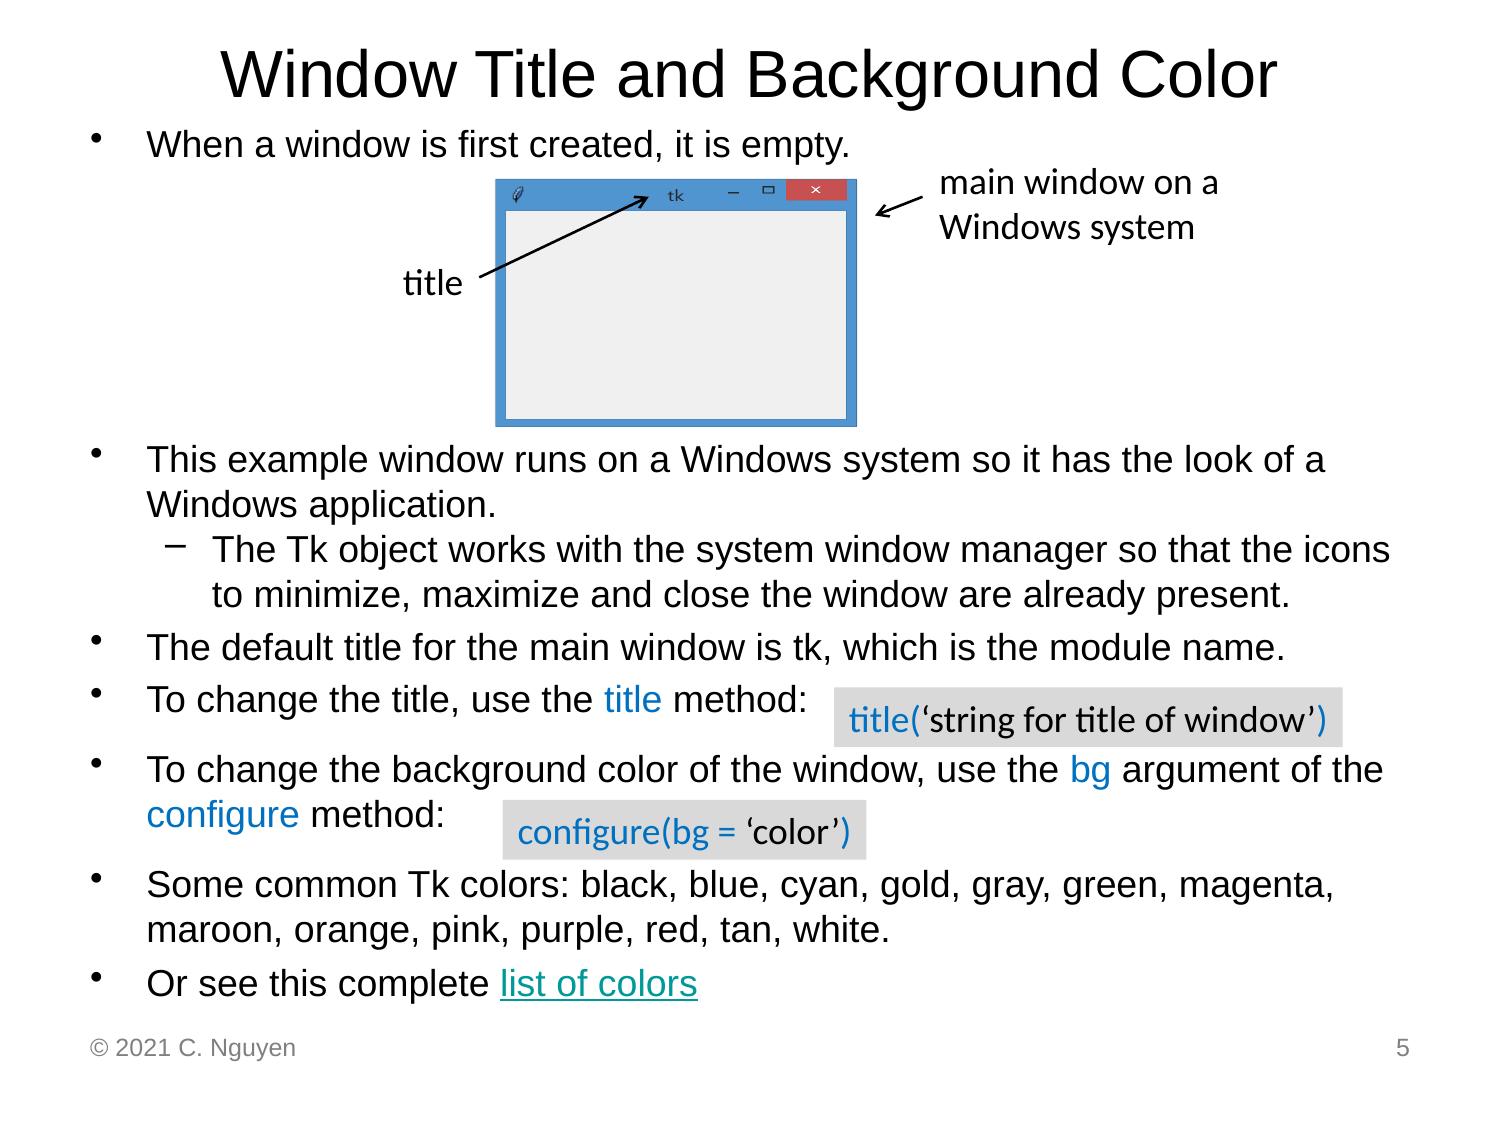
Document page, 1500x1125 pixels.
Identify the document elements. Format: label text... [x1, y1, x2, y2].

slide_number © 2021 C. Nguyen [74, 1024, 426, 1103]
text_box title(‘string for title of window’) [834, 687, 1343, 748]
title Window Title and Background Color [74, 12, 1426, 131]
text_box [387, 149, 1237, 427]
list When a window is first created, it is empty. This example window runs on a Windows system so it has the look of a Windows application. The Tk object works with the system window manager so that the icons to minimize, maximize and close the window are already present. The default title for the main window is tk, which is the module name. To change the title, use the title method: To change the background color of the window, use the bg argument of the configure method: Some common Tk colors: black, blue, cyan, gold, gray, green, magenta, maroon, orange, pink, purple, red, tan, white. Or see this complete list of colors [74, 112, 1413, 1051]
slide_number 5 [1074, 1024, 1426, 1103]
text_box configure(bg = ‘color’) [502, 799, 867, 860]
